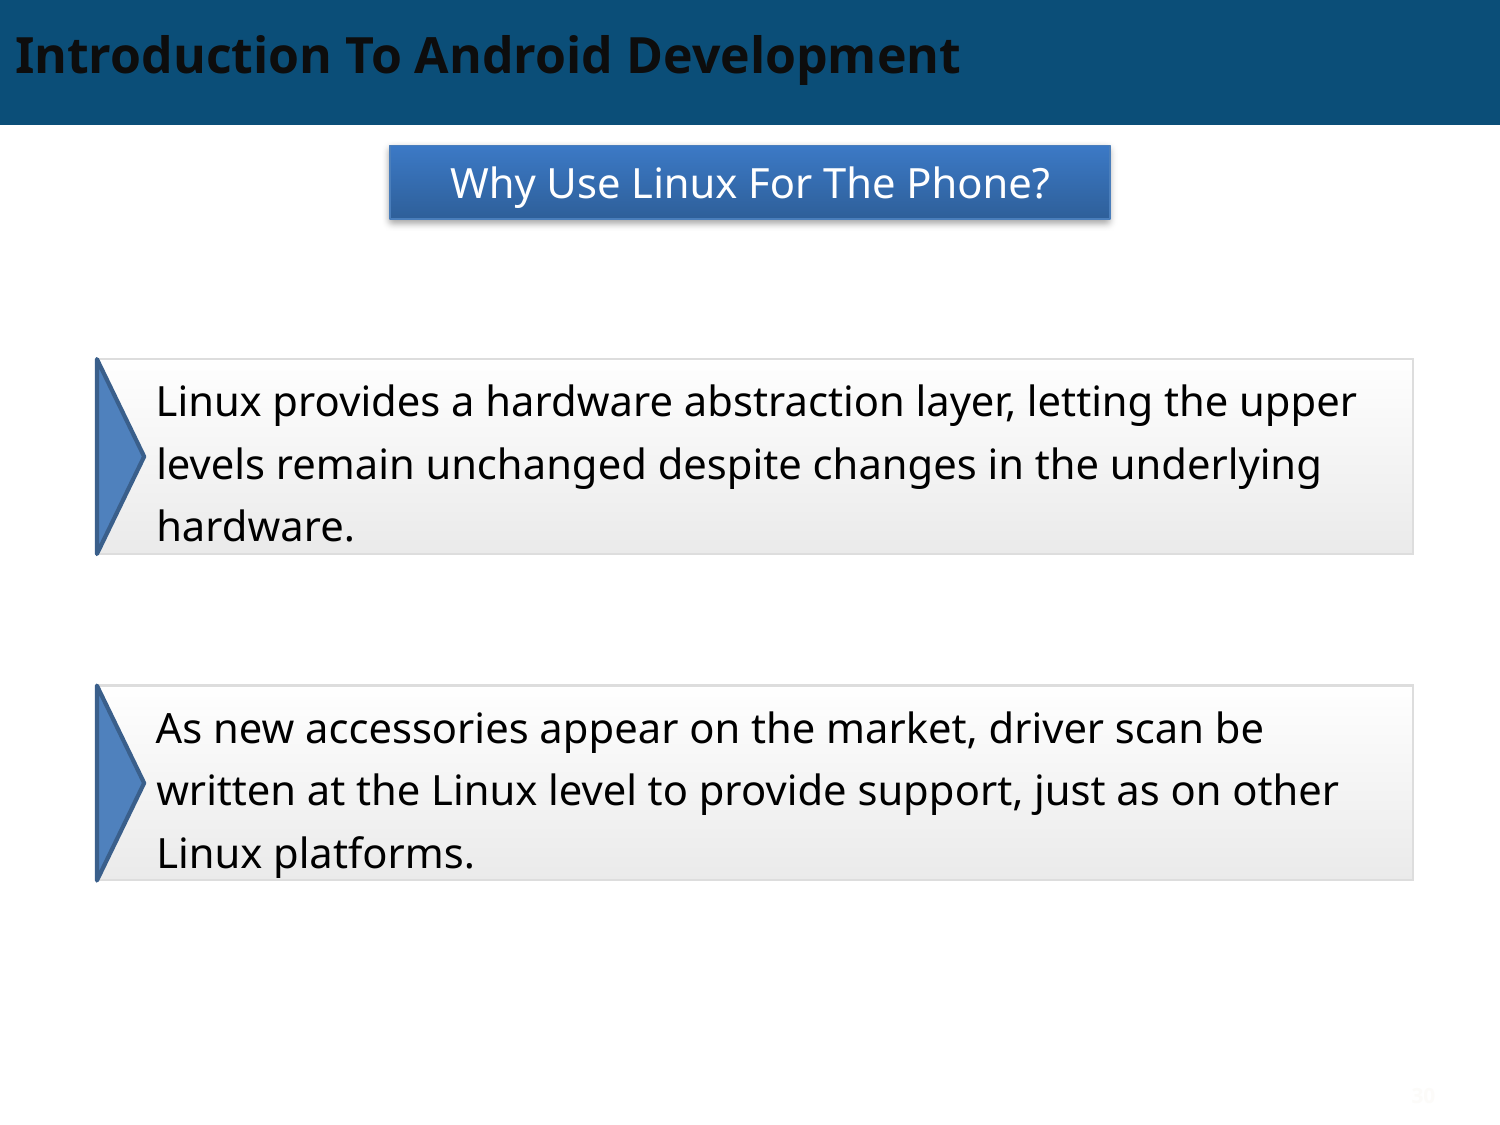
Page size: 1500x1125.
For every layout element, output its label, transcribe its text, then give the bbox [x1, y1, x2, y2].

text_box Why Use Linux For The Phone? [389, 145, 1111, 220]
title Introduction To Android Development [0, 21, 1351, 86]
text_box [95, 685, 1414, 881]
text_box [95, 358, 1414, 555]
